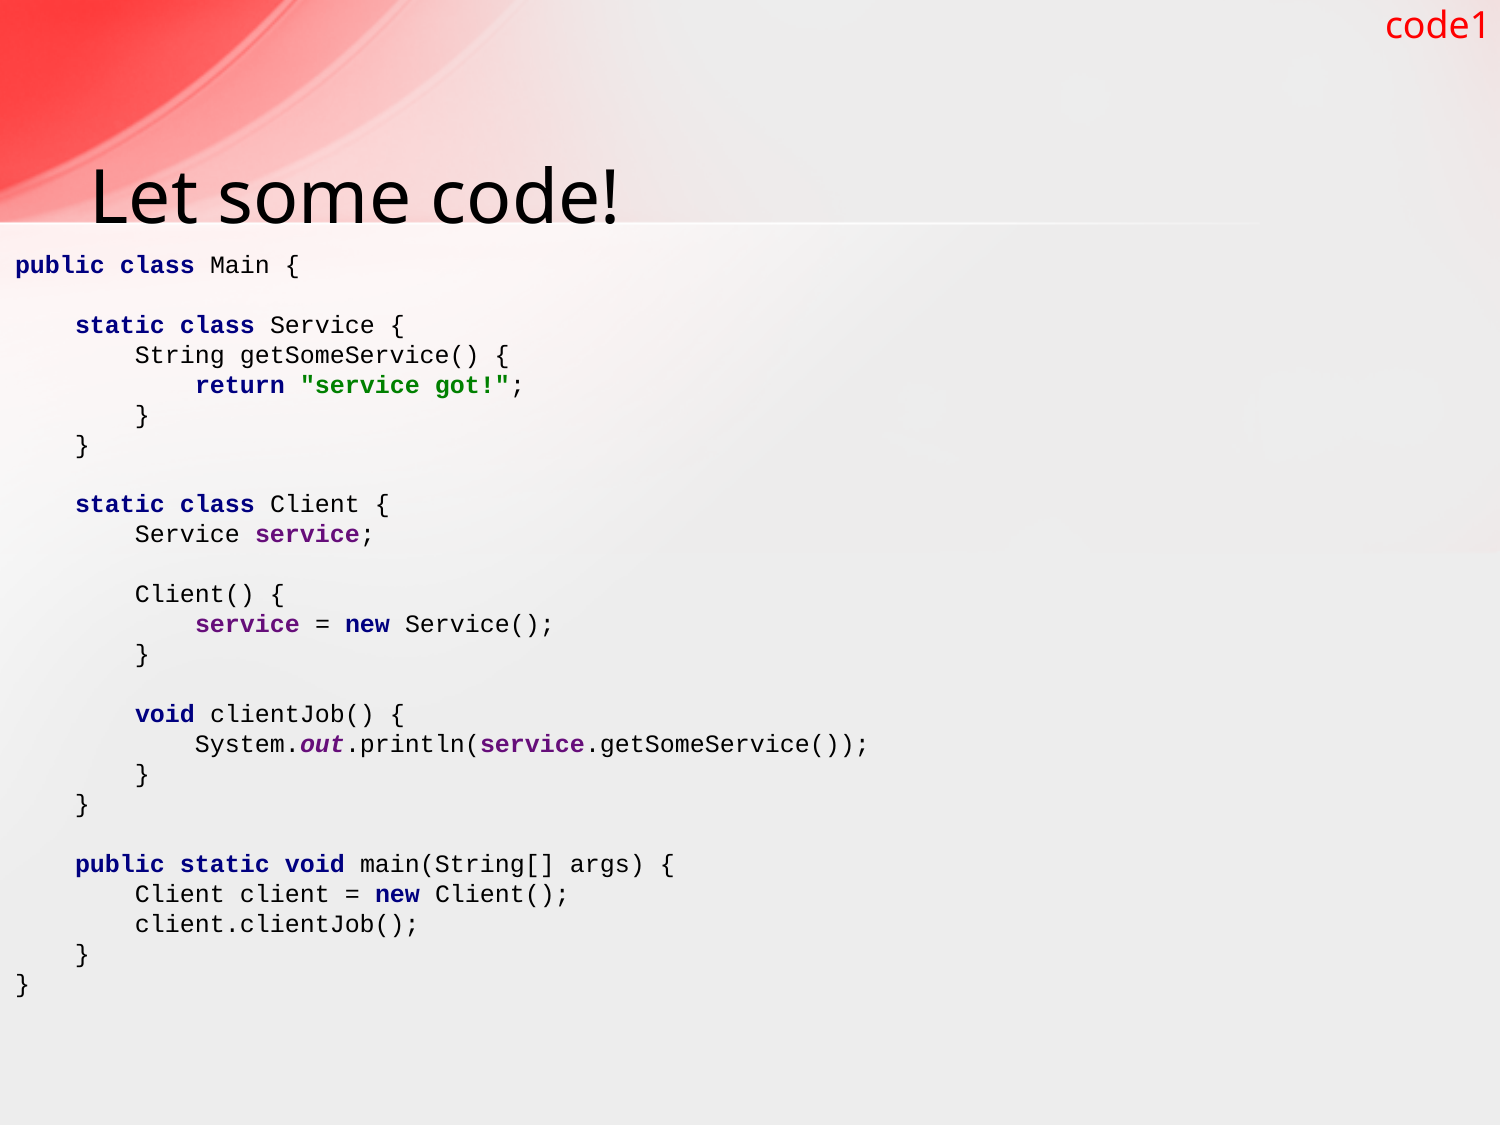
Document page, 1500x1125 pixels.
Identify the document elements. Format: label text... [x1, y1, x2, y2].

picture [0, 0, 1500, 1125]
text_box public class Main { static class Service { String getSomeService() { return "service got!"; } } static class Client { Service service; Client() { service = new Service(); } void clientJob() { System.out.println(service.getSomeService()); } } public static void main(String[] args) { Client client = new Client(); client.clientJob(); } } [0, 240, 911, 1035]
title Let some code! [75, 58, 1425, 247]
text_box code1 [1370, 0, 1500, 54]
